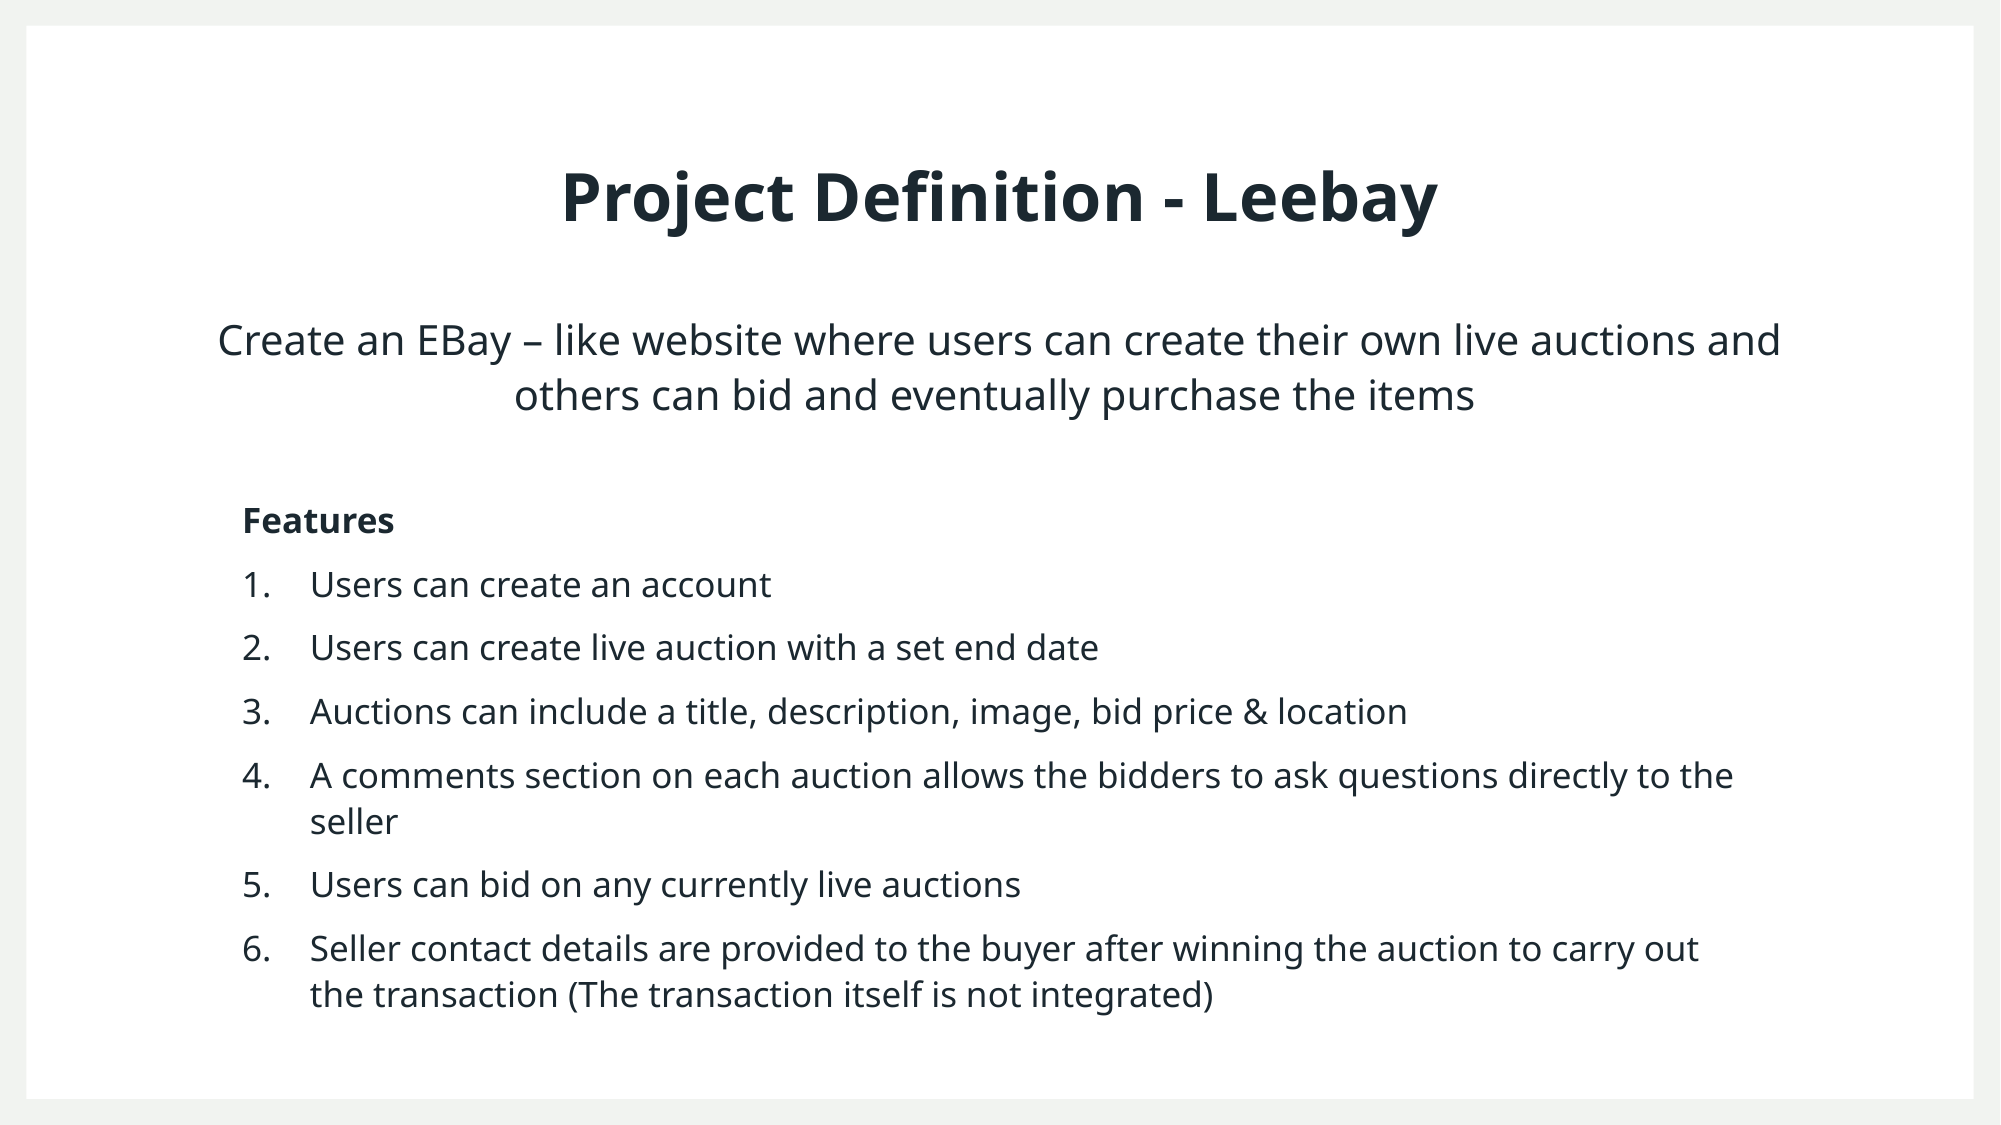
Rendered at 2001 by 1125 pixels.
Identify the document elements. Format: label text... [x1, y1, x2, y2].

list Create an EBay – like website where users can create their own live auctions and others can bid and eventually purchase the items [168, 301, 1832, 458]
text_box Features Users can create an account Users can create live auction with a set end date Auctions can include a title, description, image, bid price & location A comments section on each auction allows the bidders to ask questions directly to the seller Users can bid on any currently live auctions Seller contact details are provided to the buyer after winning the auction to carry out the transaction (The transaction itself is not integrated) [227, 486, 1773, 1027]
title Project Definition - Leebay [168, 122, 1832, 243]
